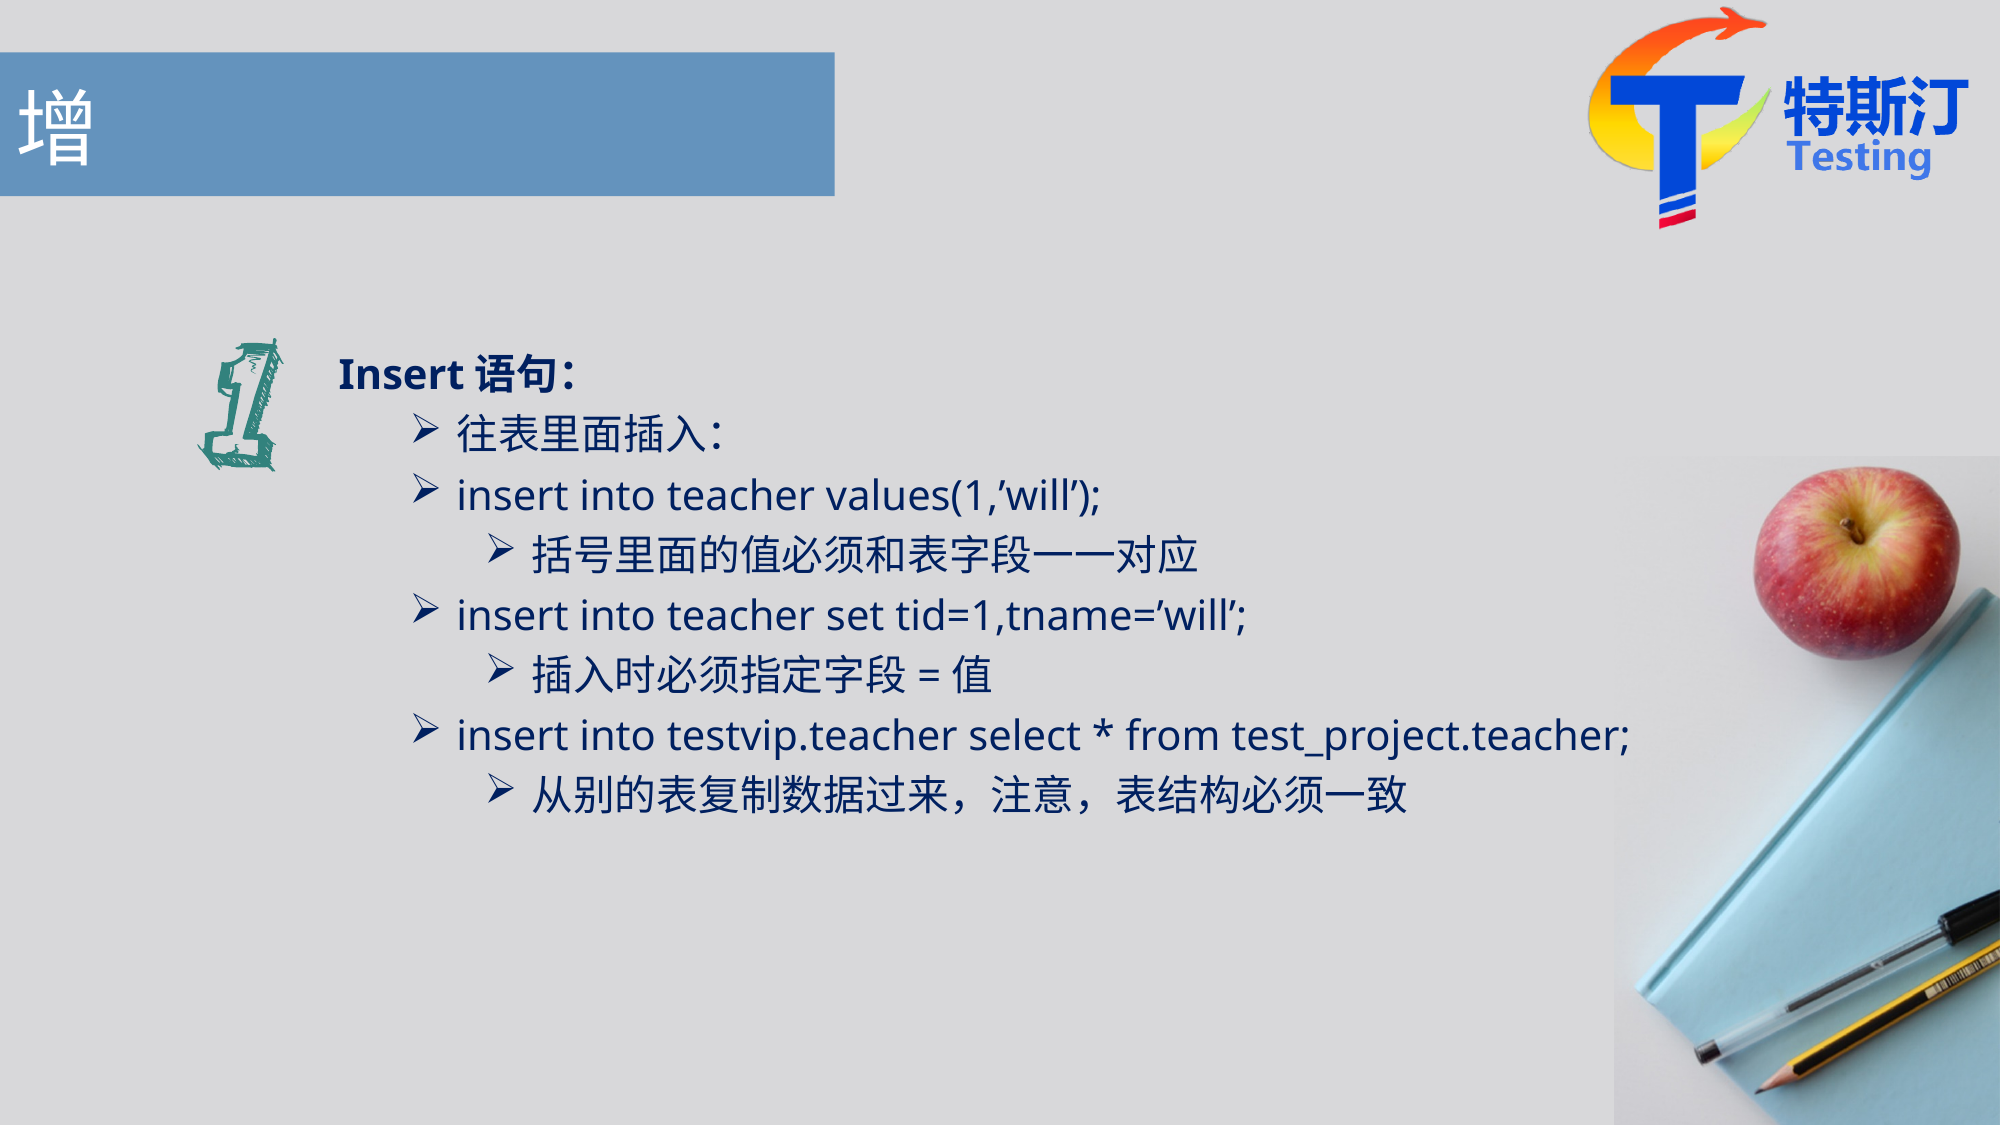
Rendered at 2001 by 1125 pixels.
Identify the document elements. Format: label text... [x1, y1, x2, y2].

picture [1614, 456, 2000, 1125]
picture [1566, 0, 2000, 234]
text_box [196, 337, 1662, 1000]
title 增 [0, 42, 823, 210]
